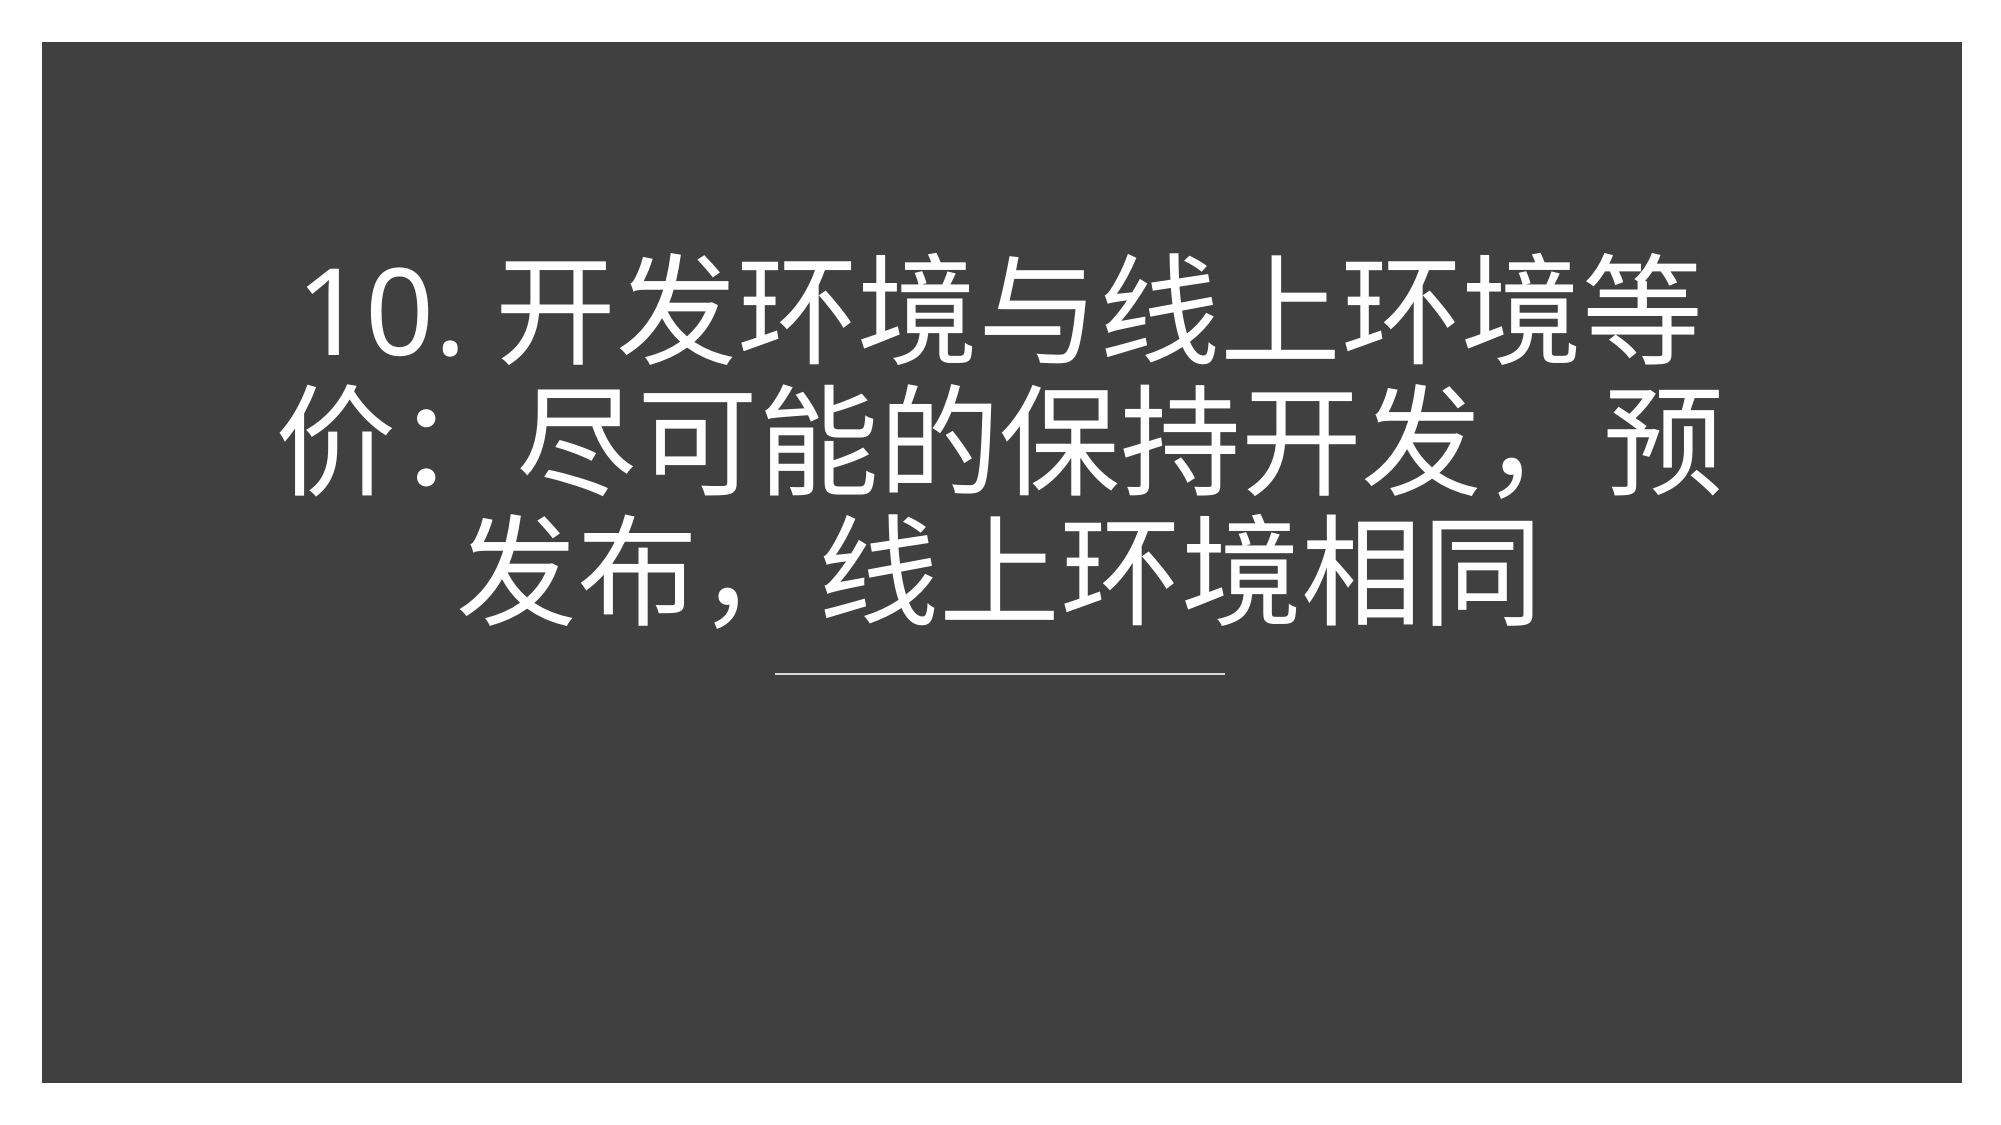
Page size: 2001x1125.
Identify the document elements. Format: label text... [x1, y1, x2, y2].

text_box [52, 52, 1952, 1073]
text_box [0, 0, 2000, 1125]
title 10.开发环境与线上环境等价：尽可能的保持开发，预发布，线上环境相同 [249, 184, 1750, 650]
